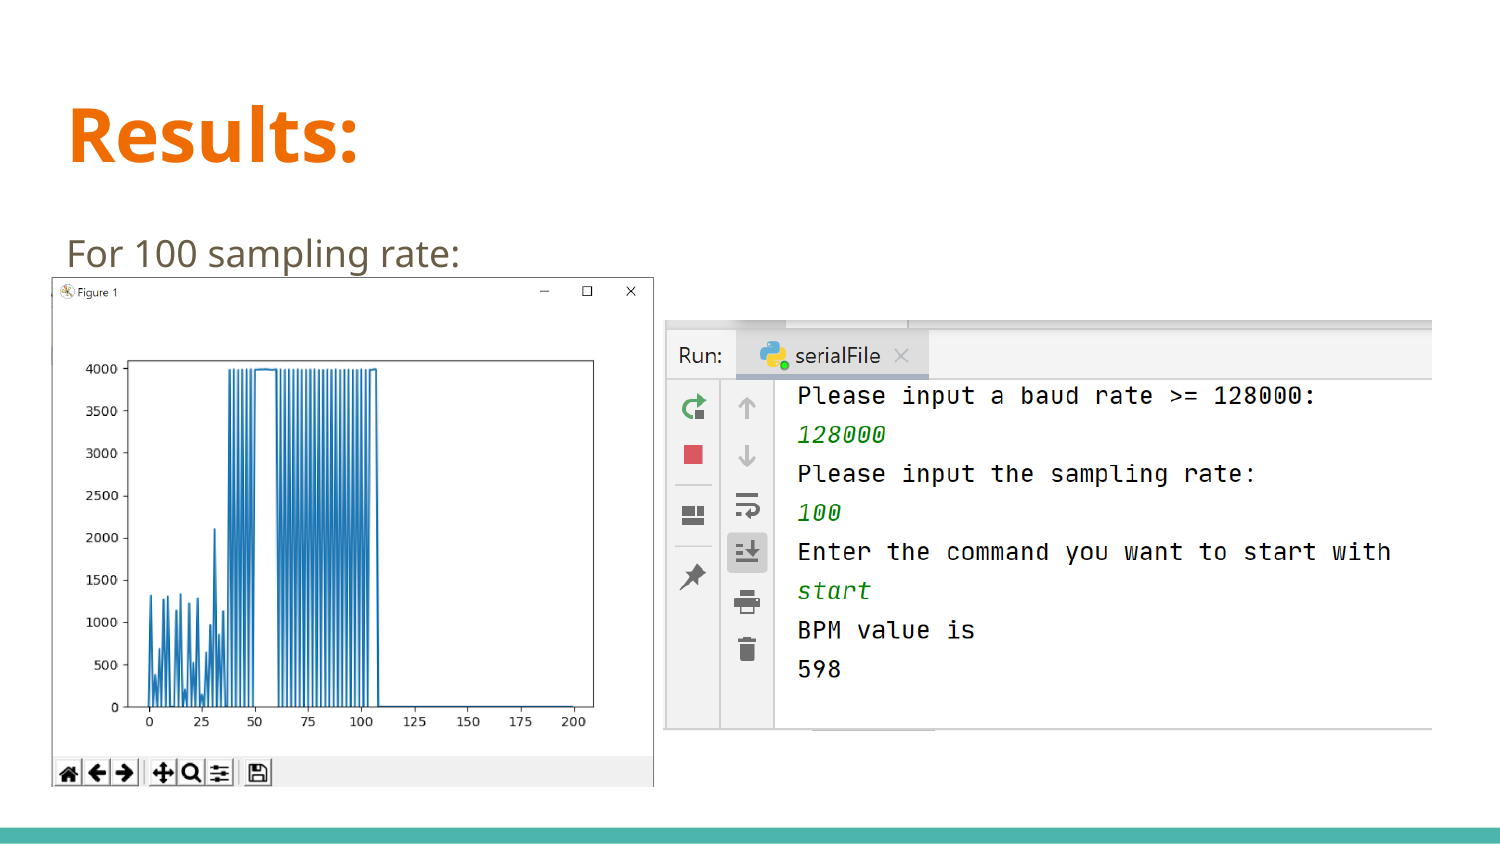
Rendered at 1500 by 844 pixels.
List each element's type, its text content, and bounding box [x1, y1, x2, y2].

list For 100 sampling rate: [51, 207, 1449, 750]
title Results: [51, 72, 1449, 189]
picture [50, 276, 655, 787]
picture [663, 320, 1432, 732]
